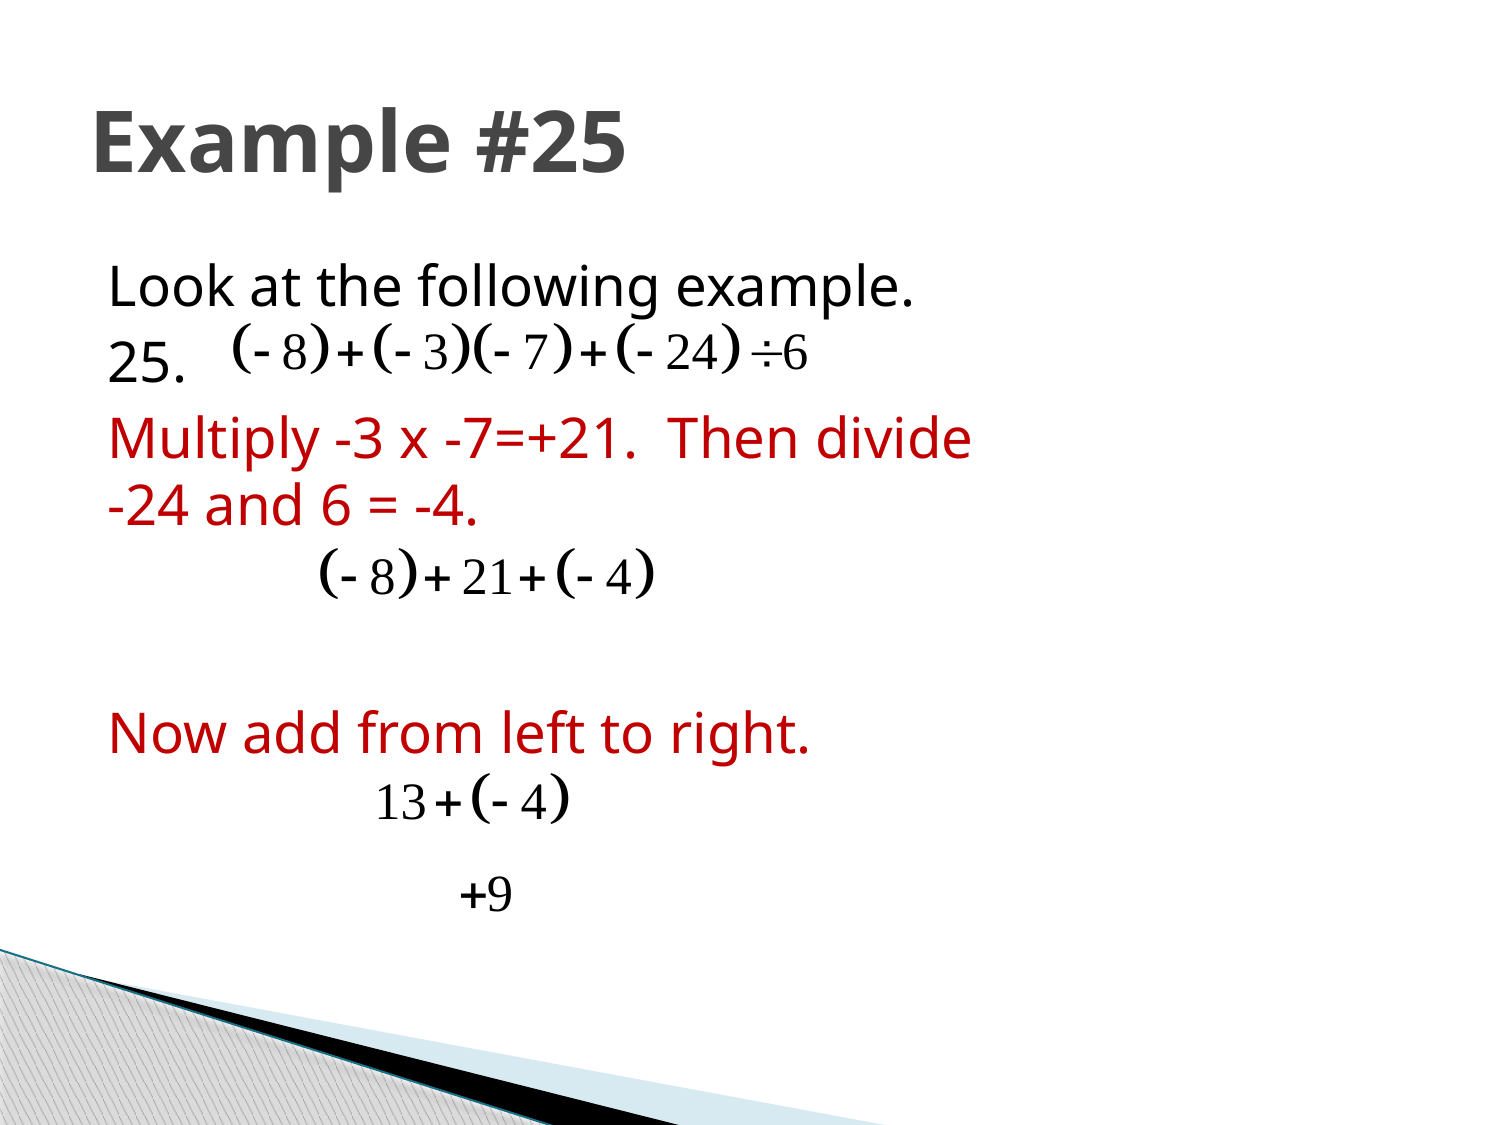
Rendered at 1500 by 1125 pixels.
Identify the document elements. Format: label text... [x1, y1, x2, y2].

list Look at the following example. 25. Multiply -3 x -7=+21. Then divide -24 and 6 = -4. Now add from left to right. [75, 243, 1425, 986]
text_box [371, 762, 574, 851]
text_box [449, 862, 521, 925]
title Example #25 [75, 45, 1425, 233]
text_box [224, 312, 816, 401]
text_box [312, 537, 659, 626]
